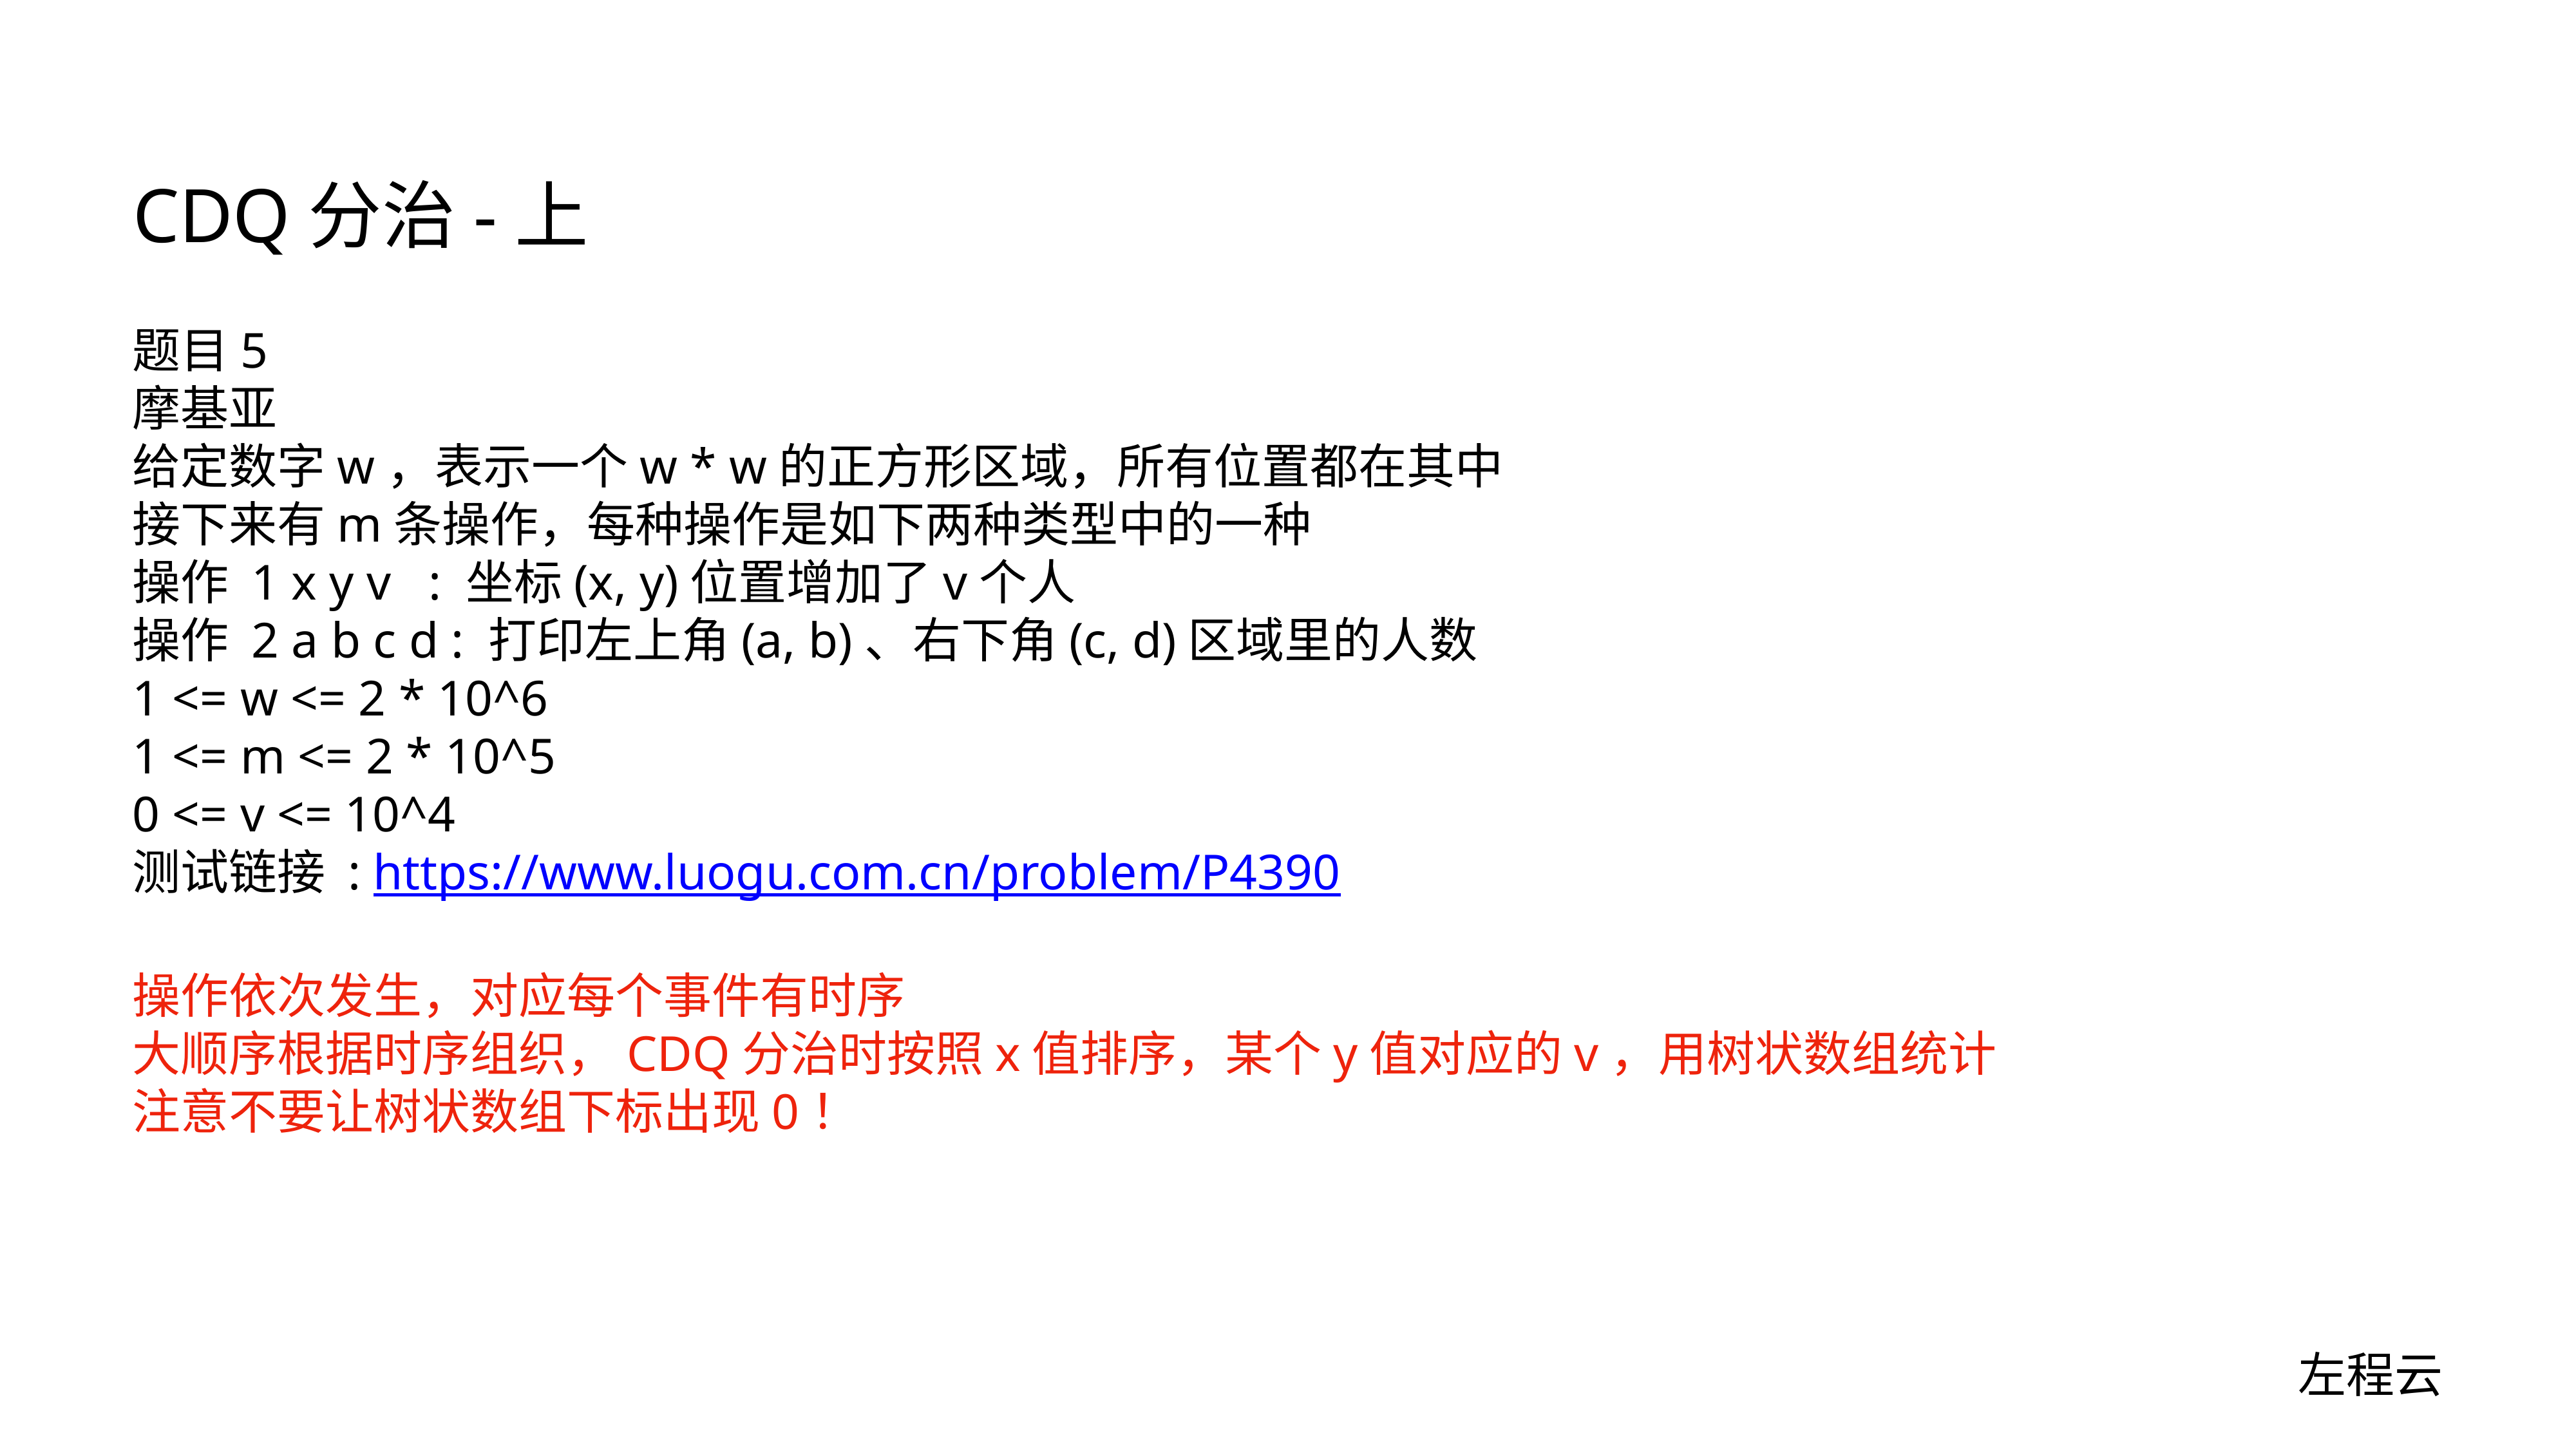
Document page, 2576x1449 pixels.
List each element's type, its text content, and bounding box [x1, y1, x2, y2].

text_box 左程云 [127, 1339, 2449, 1408]
title CDQ分治-上 [127, 48, 2449, 263]
text_box 题目5 摩基亚 给定数字w，表示一个w * w的正方形区域，所有位置都在其中 接下来有m条操作，每种操作是如下两种类型中的一种 操作 1 x y v : 坐标(x, y)位置增加了v个人 操作 2 a b c d : 打印左上角(a, b)、右下角(c, d)区域里的人数 1 <= w <= 2 * 10^6 1 <= m <= 2 * 10^5 0 <= v <= 10^4 测试链接 : https://www.luogu.com.cn/problem/P4390 操作依次发生，对应每个事件有时序 大顺序根据时序组织，CDQ分治时按照x值排序，某个y值对应的v，用树状数组统计 注意不要让树状数组下标出现0！ [127, 314, 2449, 1304]
